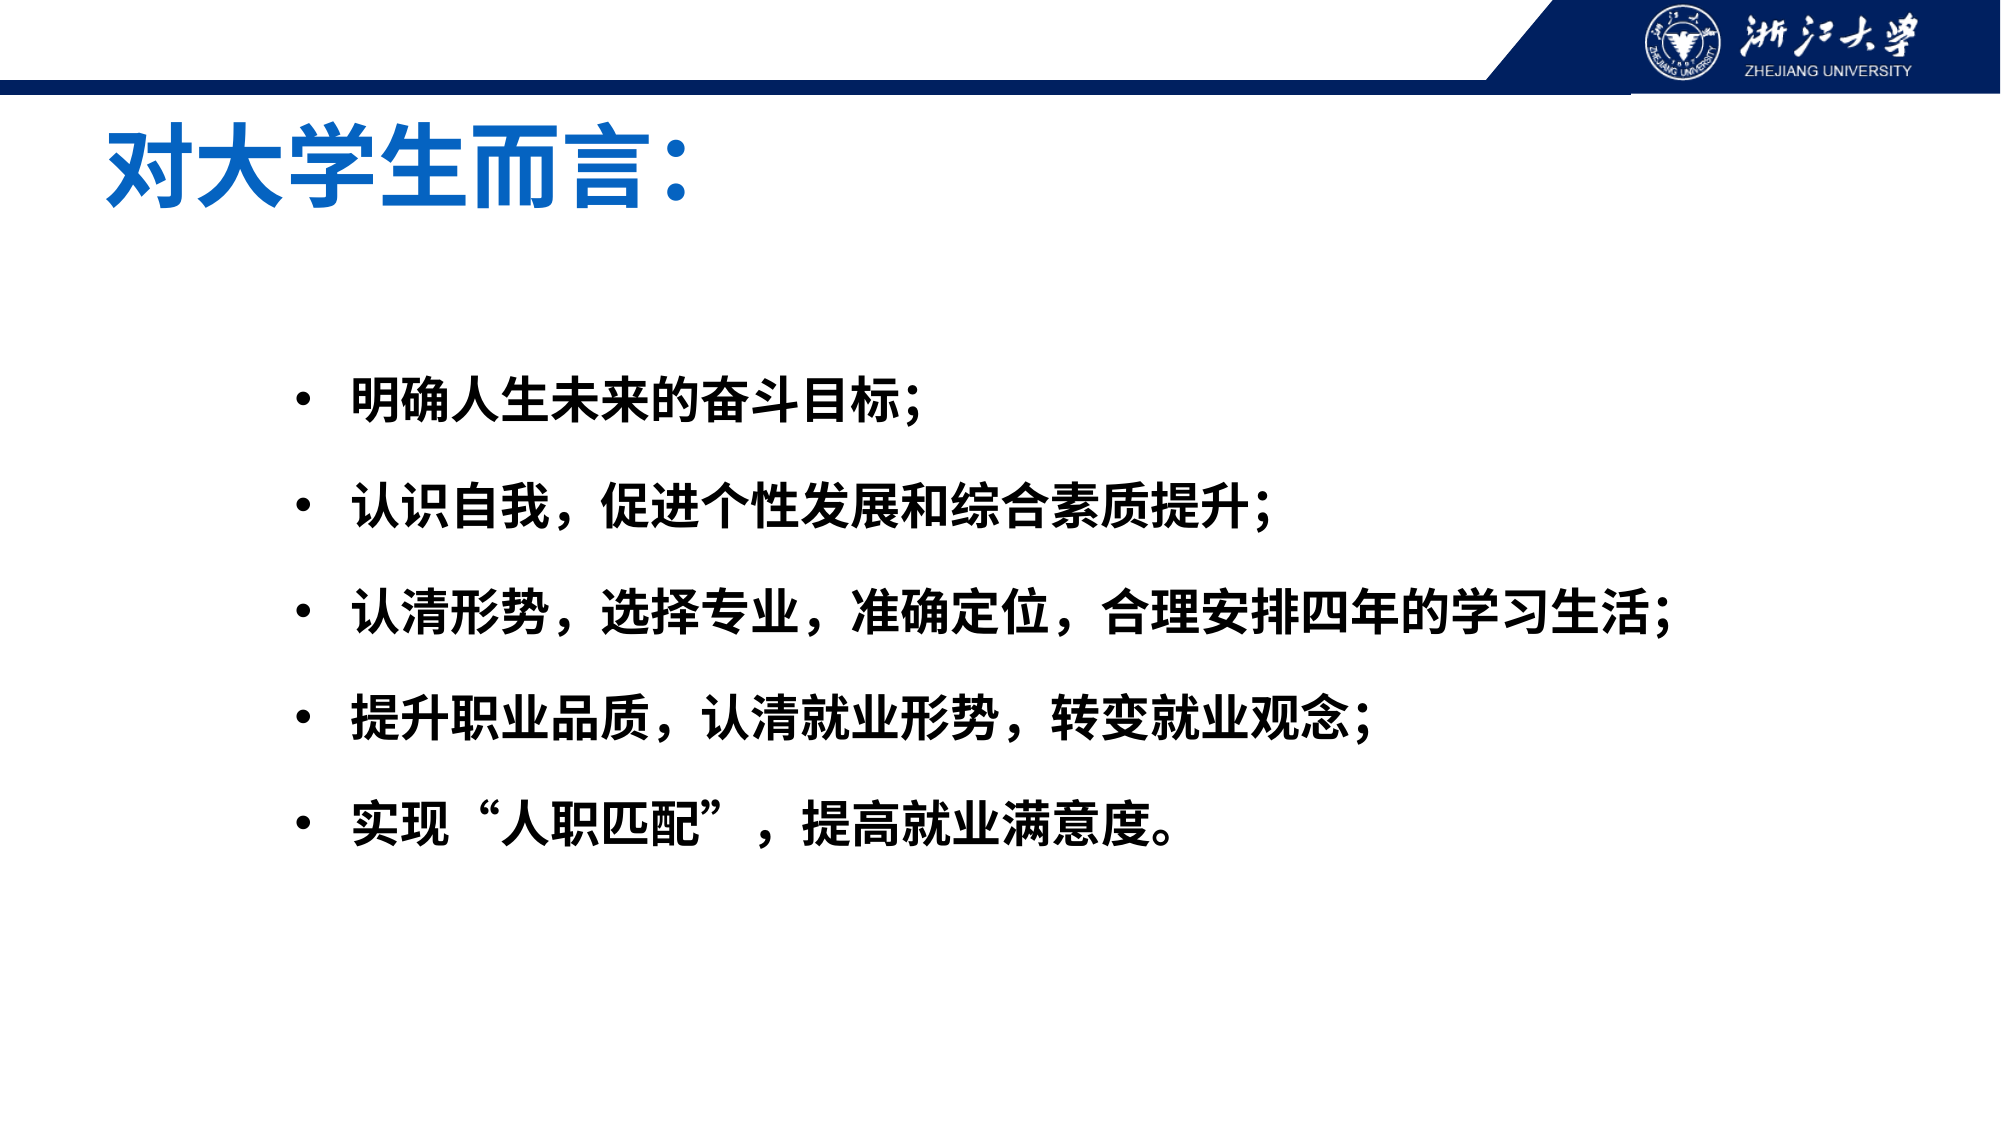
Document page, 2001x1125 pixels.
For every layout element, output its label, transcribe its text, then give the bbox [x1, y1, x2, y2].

picture [1645, 2, 1930, 85]
text_box 对大学生而言： [88, 113, 1463, 321]
text_box 明确人生未来的奋斗目标； 认识自我，促进个性发展和综合素质提升； 认清形势，选择专业，准确定位，合理安排四年的学习生活； 提升职业品质，认清就业形势，转变就业观念； 实现“人职匹配”，提高就业满意度。 [294, 332, 1796, 853]
